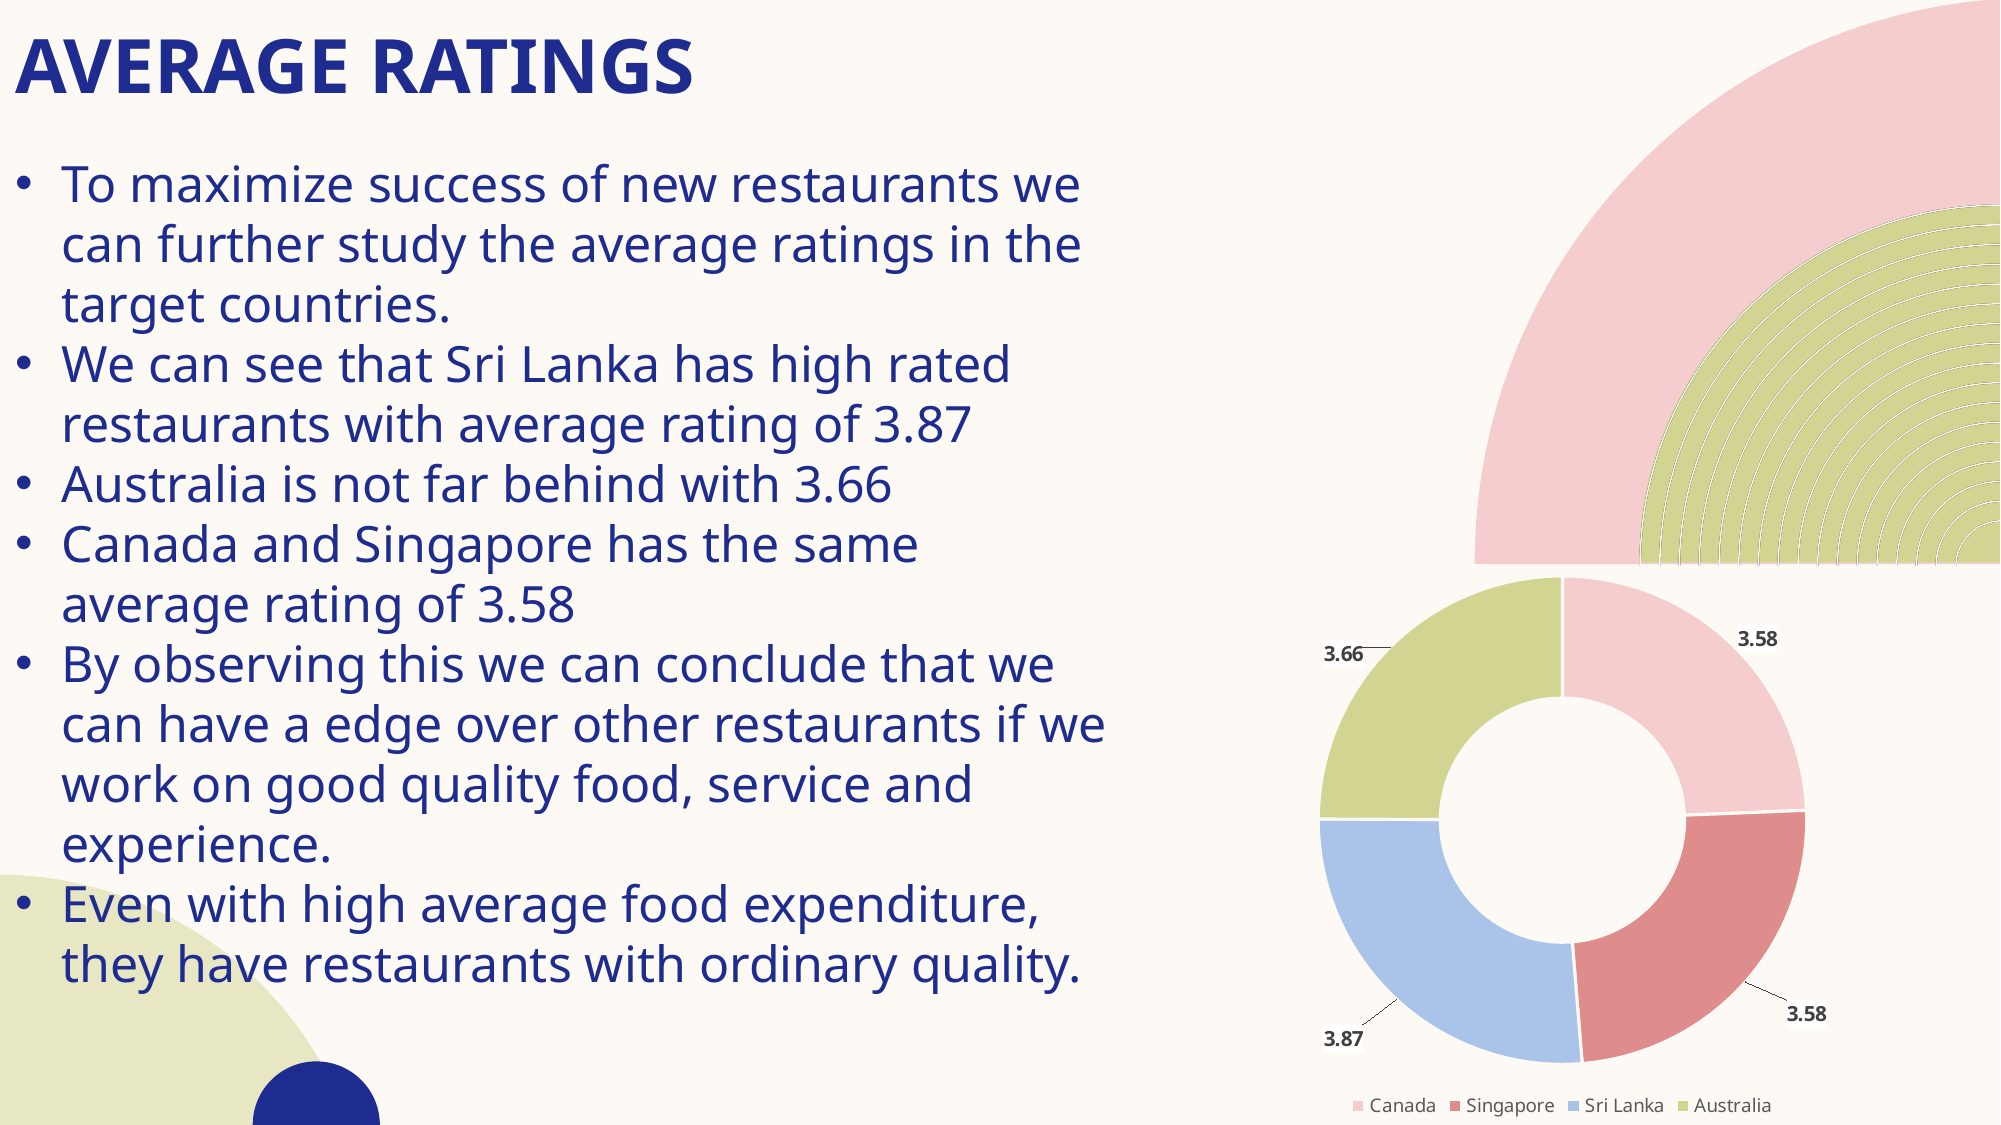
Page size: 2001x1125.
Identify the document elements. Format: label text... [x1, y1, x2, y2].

list To maximize success of new restaurants we can further study the average ratings in the target countries. We can see that Sri Lanka has high rated restaurants with average rating of 3.87 Australia is not far behind with 3.66 Canada and Singapore has the same average rating of 3.58 By observing this we can conclude that we can have a edge over other restaurants if we work on good quality food, service and experience. Even with high average food expenditure, they have restaurants with ordinary quality. [0, 152, 1125, 994]
title Average ratings [0, 7, 1287, 109]
picture [1639, 204, 2001, 566]
chart [1124, 564, 2000, 1125]
